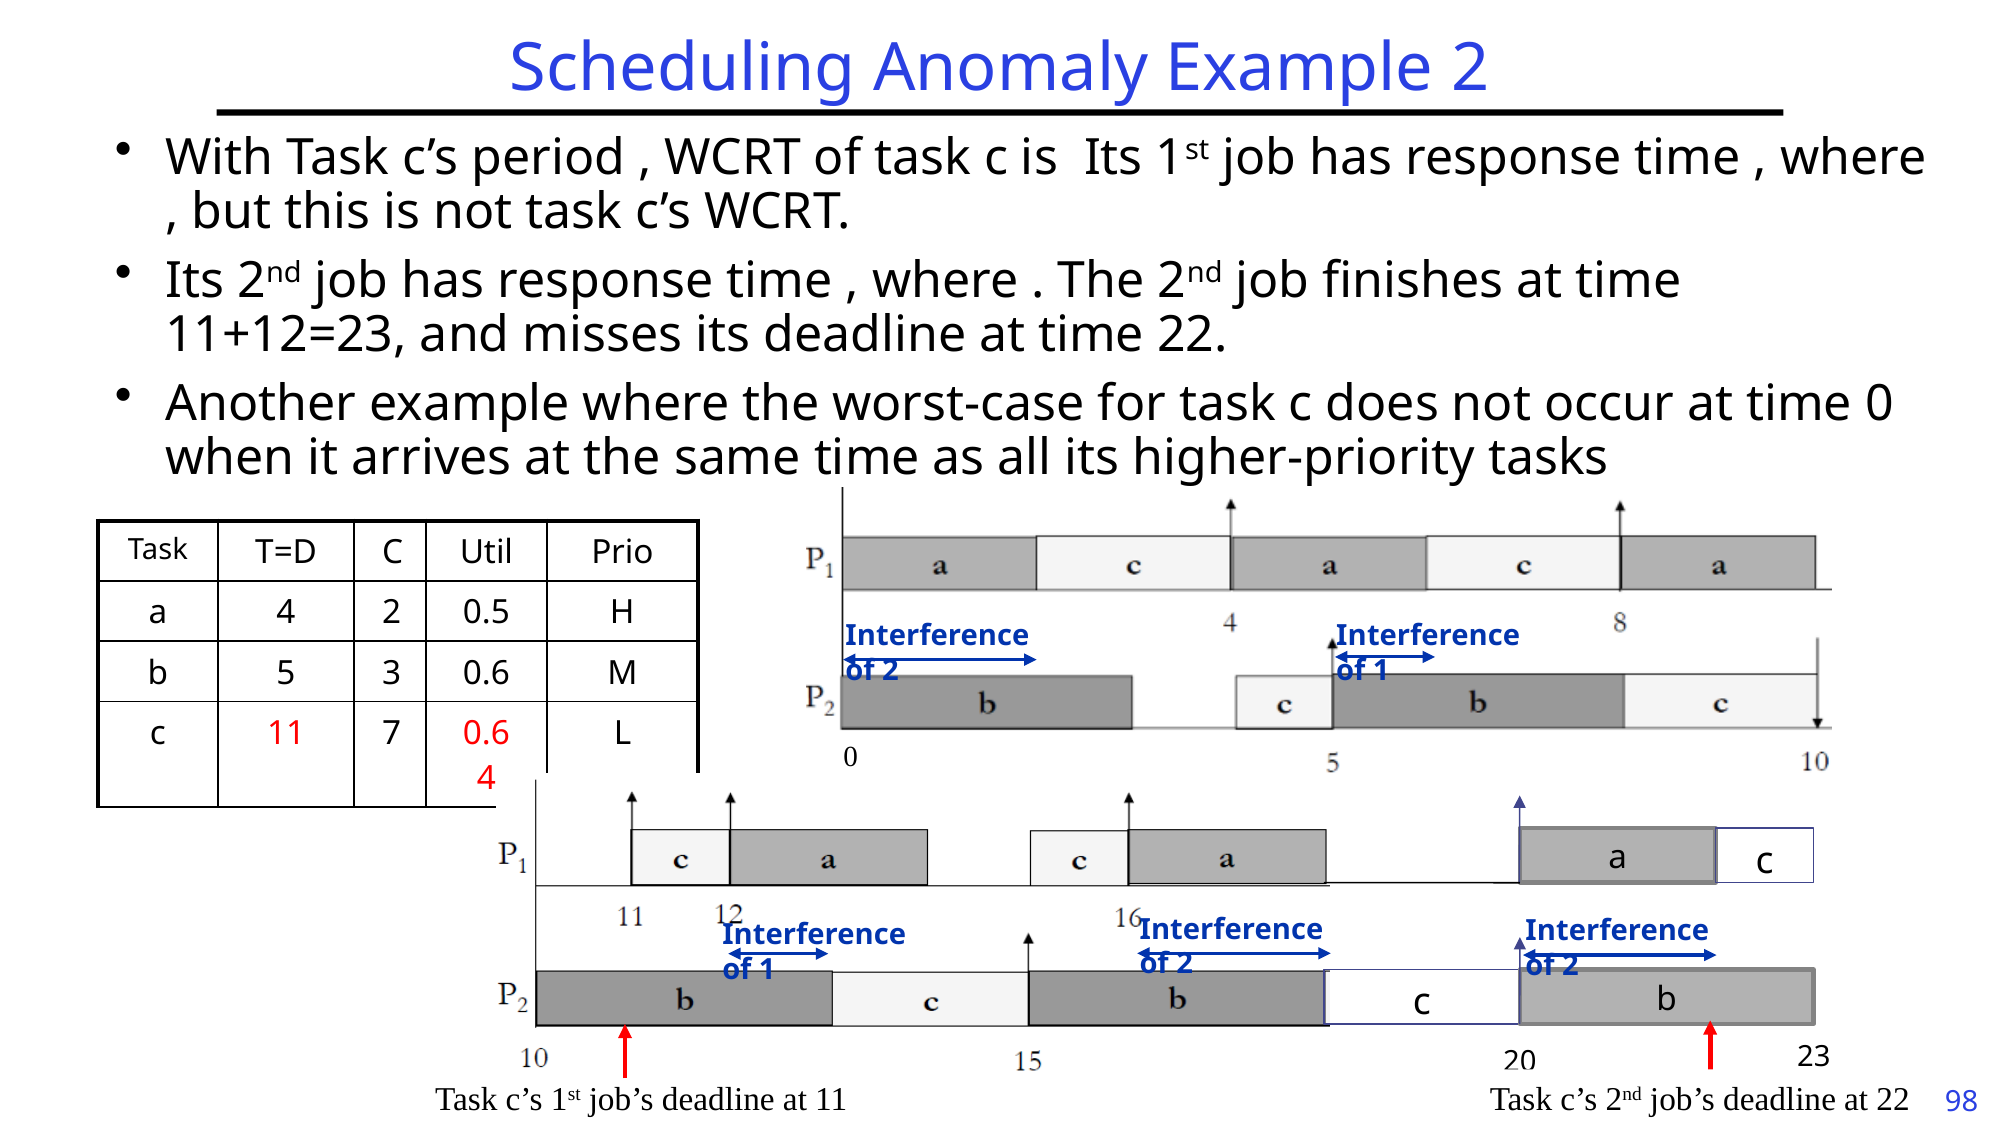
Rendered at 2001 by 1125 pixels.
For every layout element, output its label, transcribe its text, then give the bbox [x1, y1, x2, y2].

text_box Task c’s 2nd job’s deadline at 22 [1474, 1069, 1940, 1125]
table_header T=D [219, 523, 353, 580]
table_header Task [100, 523, 217, 580]
table_cell 0.5 [427, 582, 546, 640]
table_cell H [548, 582, 696, 640]
text_box Task c’s 1st job’s deadline at 11 [420, 1069, 874, 1125]
table_header Prio [548, 523, 696, 580]
table_header Util [427, 523, 546, 580]
table_cell L [548, 702, 696, 772]
table_cell 0.6 [427, 642, 546, 701]
picture [805, 487, 1832, 773]
table_cell a [100, 582, 217, 640]
table_cell 0.64 [427, 702, 546, 806]
table_cell 4 [219, 582, 353, 640]
table_cell 2 [355, 582, 425, 640]
table_cell c [100, 702, 217, 806]
table_cell b [100, 642, 217, 701]
table_cell M [548, 642, 696, 701]
table_cell 5 [219, 642, 353, 701]
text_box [496, 773, 1841, 1079]
table_cell 11 [219, 702, 353, 806]
table_cell 7 [355, 702, 425, 806]
title Scheduling Anomaly Example 2 [216, 24, 1784, 113]
table_header C [355, 523, 425, 580]
table_cell 3 [355, 642, 425, 701]
